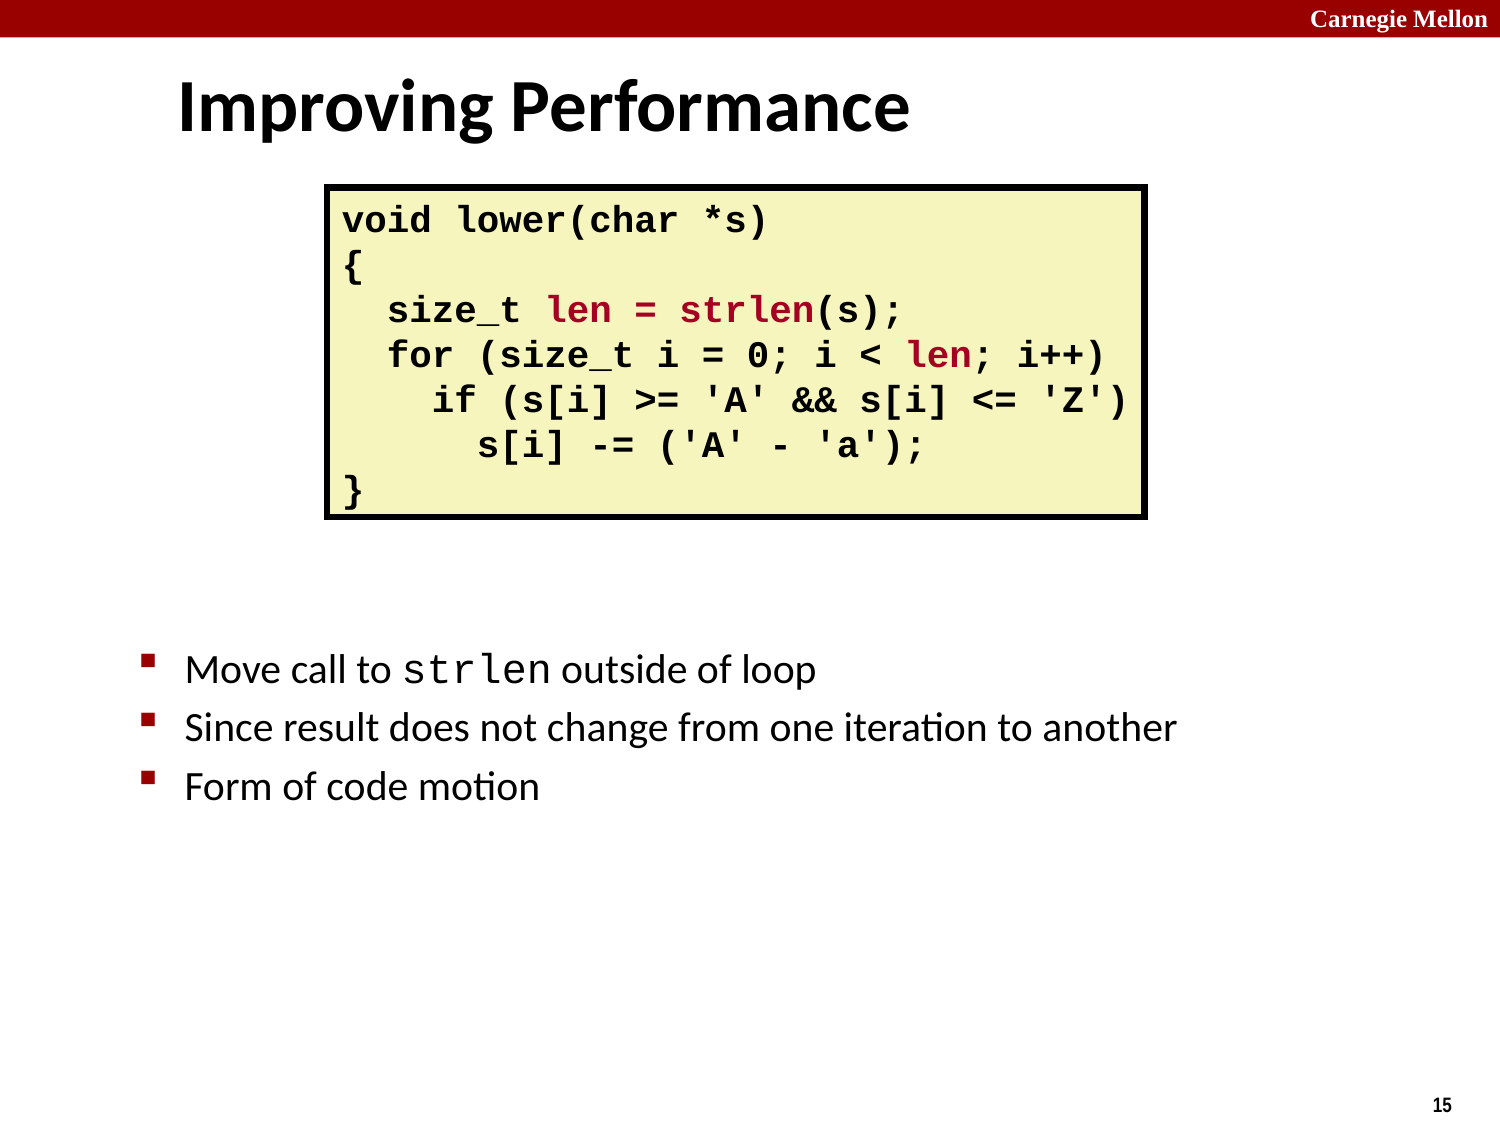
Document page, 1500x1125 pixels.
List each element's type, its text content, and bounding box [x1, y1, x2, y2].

title Improving Performance [162, 54, 1185, 150]
text_box void lower(char *s) { size_t len = strlen(s); for (size_t i = 0; i < len; i++) if (s[i] >= 'A' && s[i] <= 'Z') s[i] -= ('A' - 'a'); } [327, 187, 1145, 517]
list Move call to strlen outside of loop Since result does not change from one iteration to another Form of code motion [47, 634, 1411, 1058]
